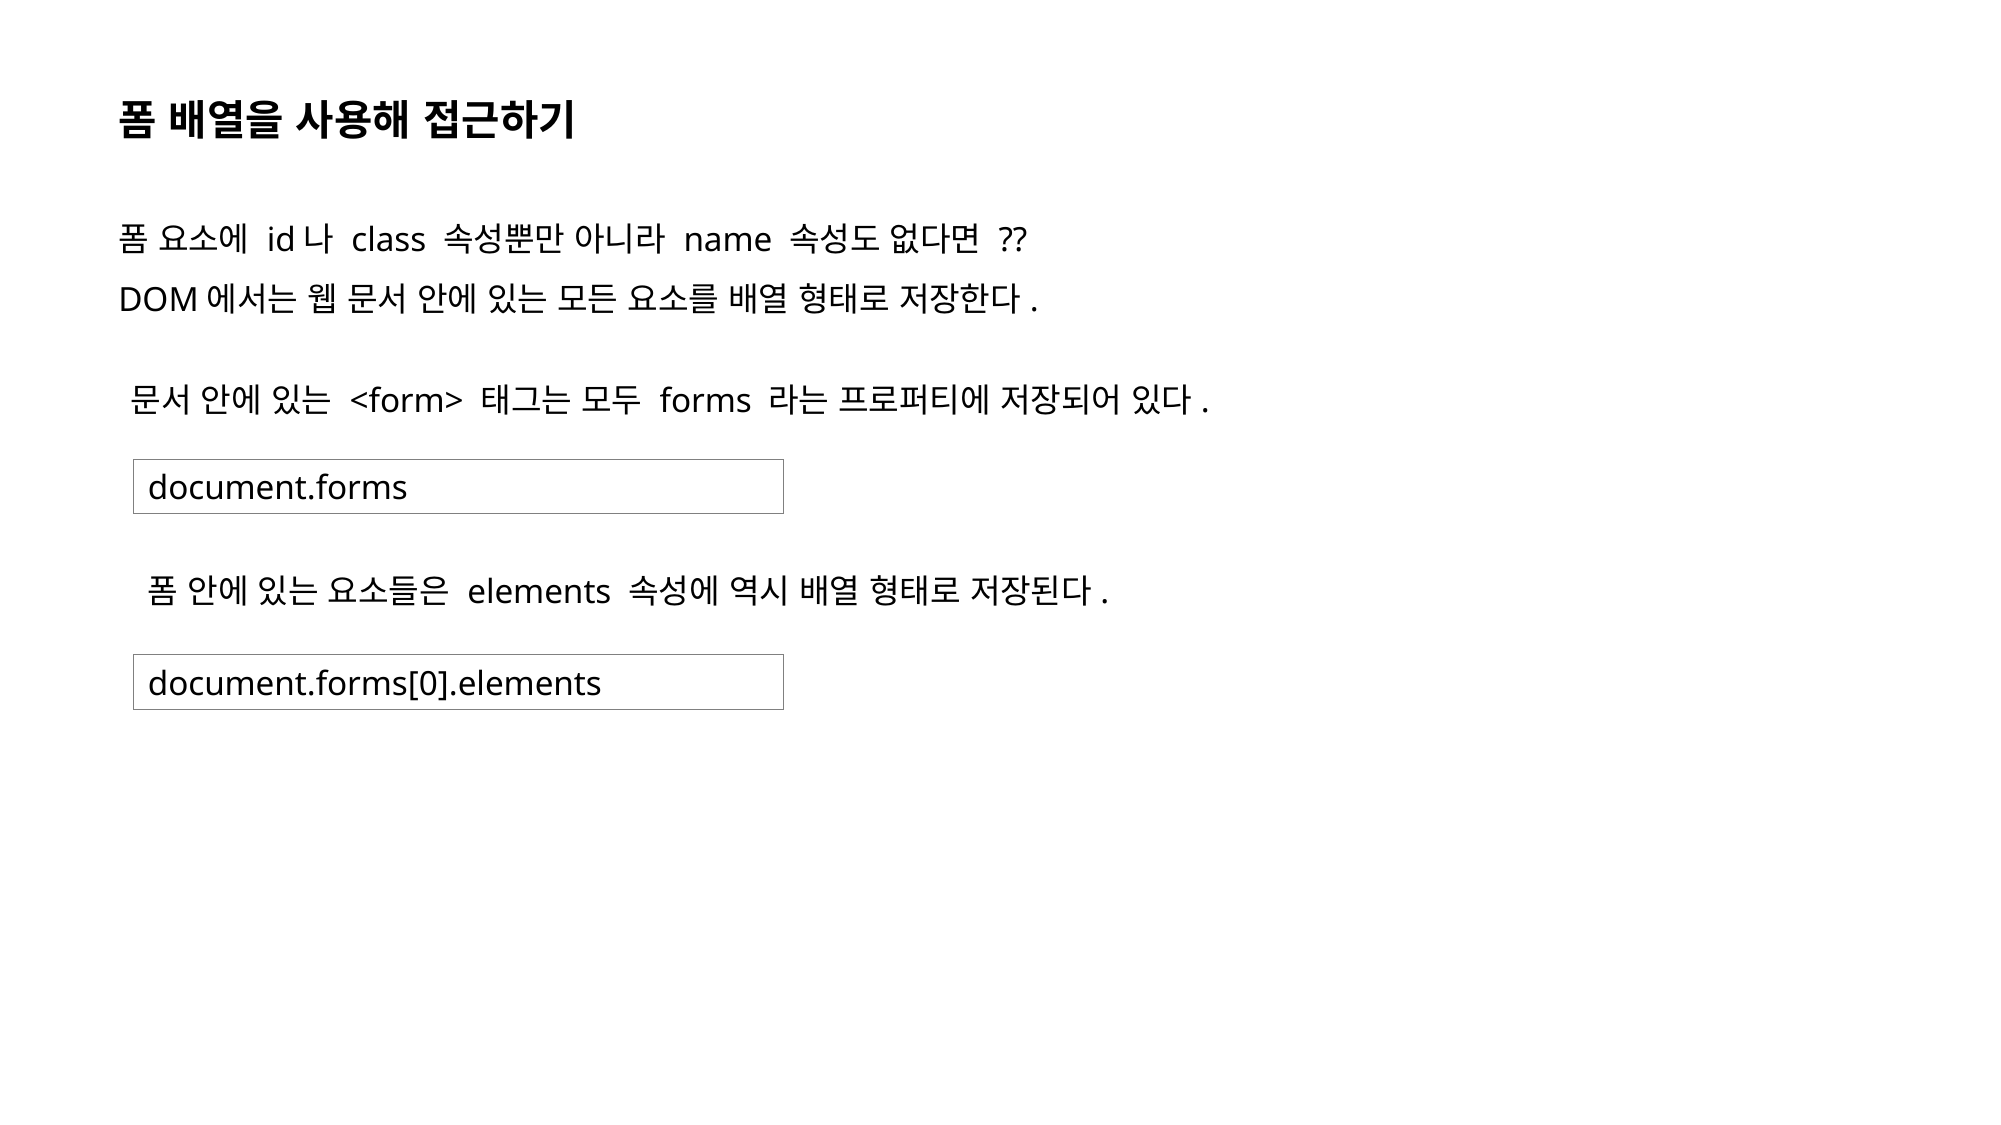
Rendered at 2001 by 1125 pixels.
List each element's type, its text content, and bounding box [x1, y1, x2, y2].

text_box document.forms[0].elements [133, 654, 784, 710]
text_box 문서 안에 있는 <form> 태그는 모두 forms 라는 프로퍼티에 저장되어 있다. [116, 371, 1589, 427]
text_box 폼 안에 있는 요소들은 elements 속성에 역시 배열 형태로 저장된다. [133, 562, 1326, 618]
text_box 폼 요소에 id나 class 속성뿐만 아니라 name 속성도 없다면 ?? DOM에서는 웹 문서 안에 있는 모든 요소를 배열 형태로 저장한다. [103, 190, 1829, 326]
title 폼 배열을 사용해 접근하기 [103, 52, 1566, 190]
text_box document.forms [133, 459, 784, 514]
